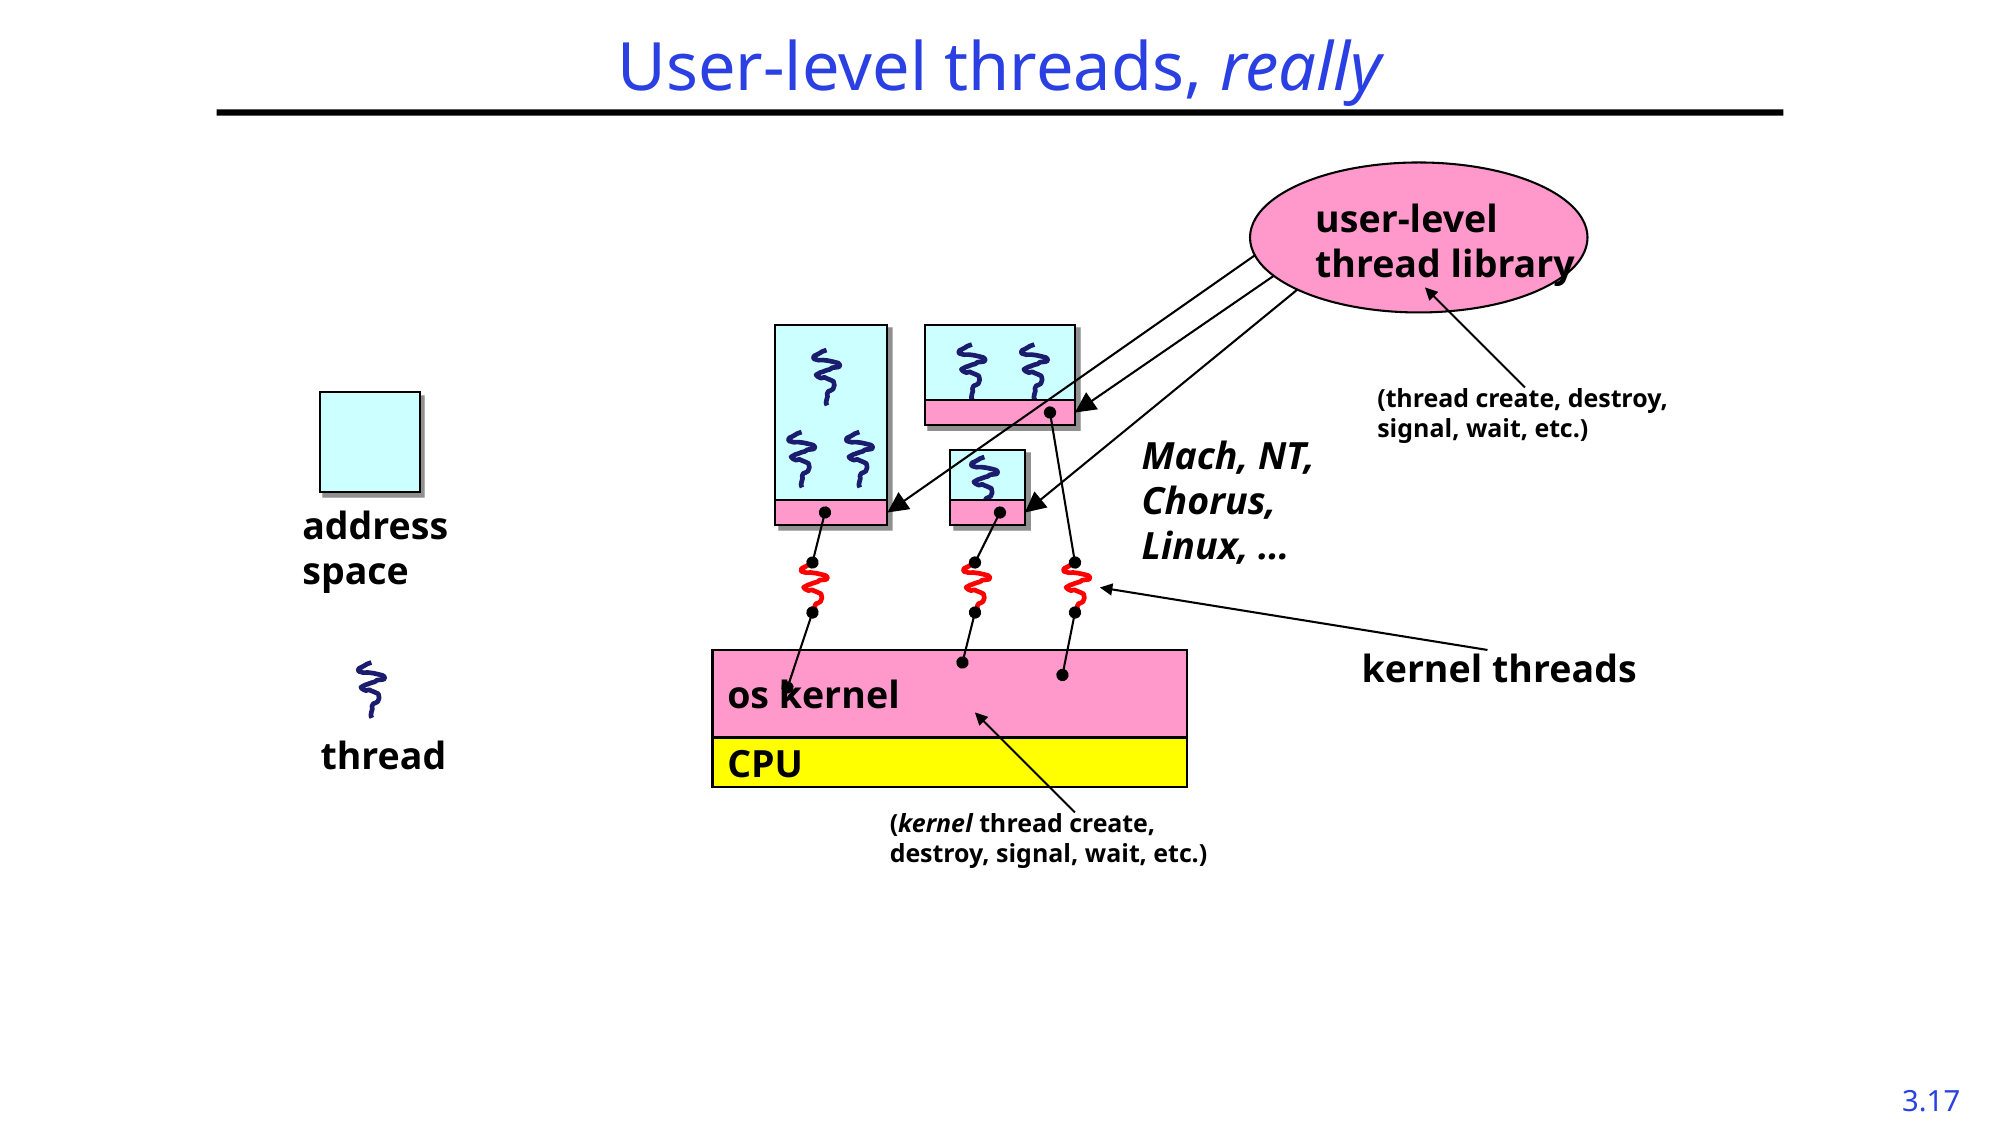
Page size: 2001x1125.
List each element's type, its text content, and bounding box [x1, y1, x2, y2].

text_box [781, 606, 819, 694]
text_box [803, 586, 822, 606]
text_box kernel threads [1346, 637, 1652, 698]
text_box CPU [712, 737, 1049, 788]
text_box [1249, 162, 1701, 451]
text_box (kernel thread create, destroy, signal, wait, etc.) [874, 799, 1263, 875]
text_box [966, 586, 985, 606]
text_box os kernel [712, 649, 1188, 737]
text_box [1056, 606, 1082, 682]
text_box [956, 606, 982, 669]
text_box address space [287, 494, 470, 600]
text_box CPU [1001, 737, 1188, 788]
text_box [358, 662, 385, 718]
text_box [1066, 586, 1085, 606]
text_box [774, 324, 1345, 577]
text_box [975, 712, 1076, 813]
title User-level threads, really [216, 24, 1784, 113]
text_box thread [305, 724, 462, 785]
text_box [1099, 586, 1408, 637]
text_box [319, 392, 420, 493]
